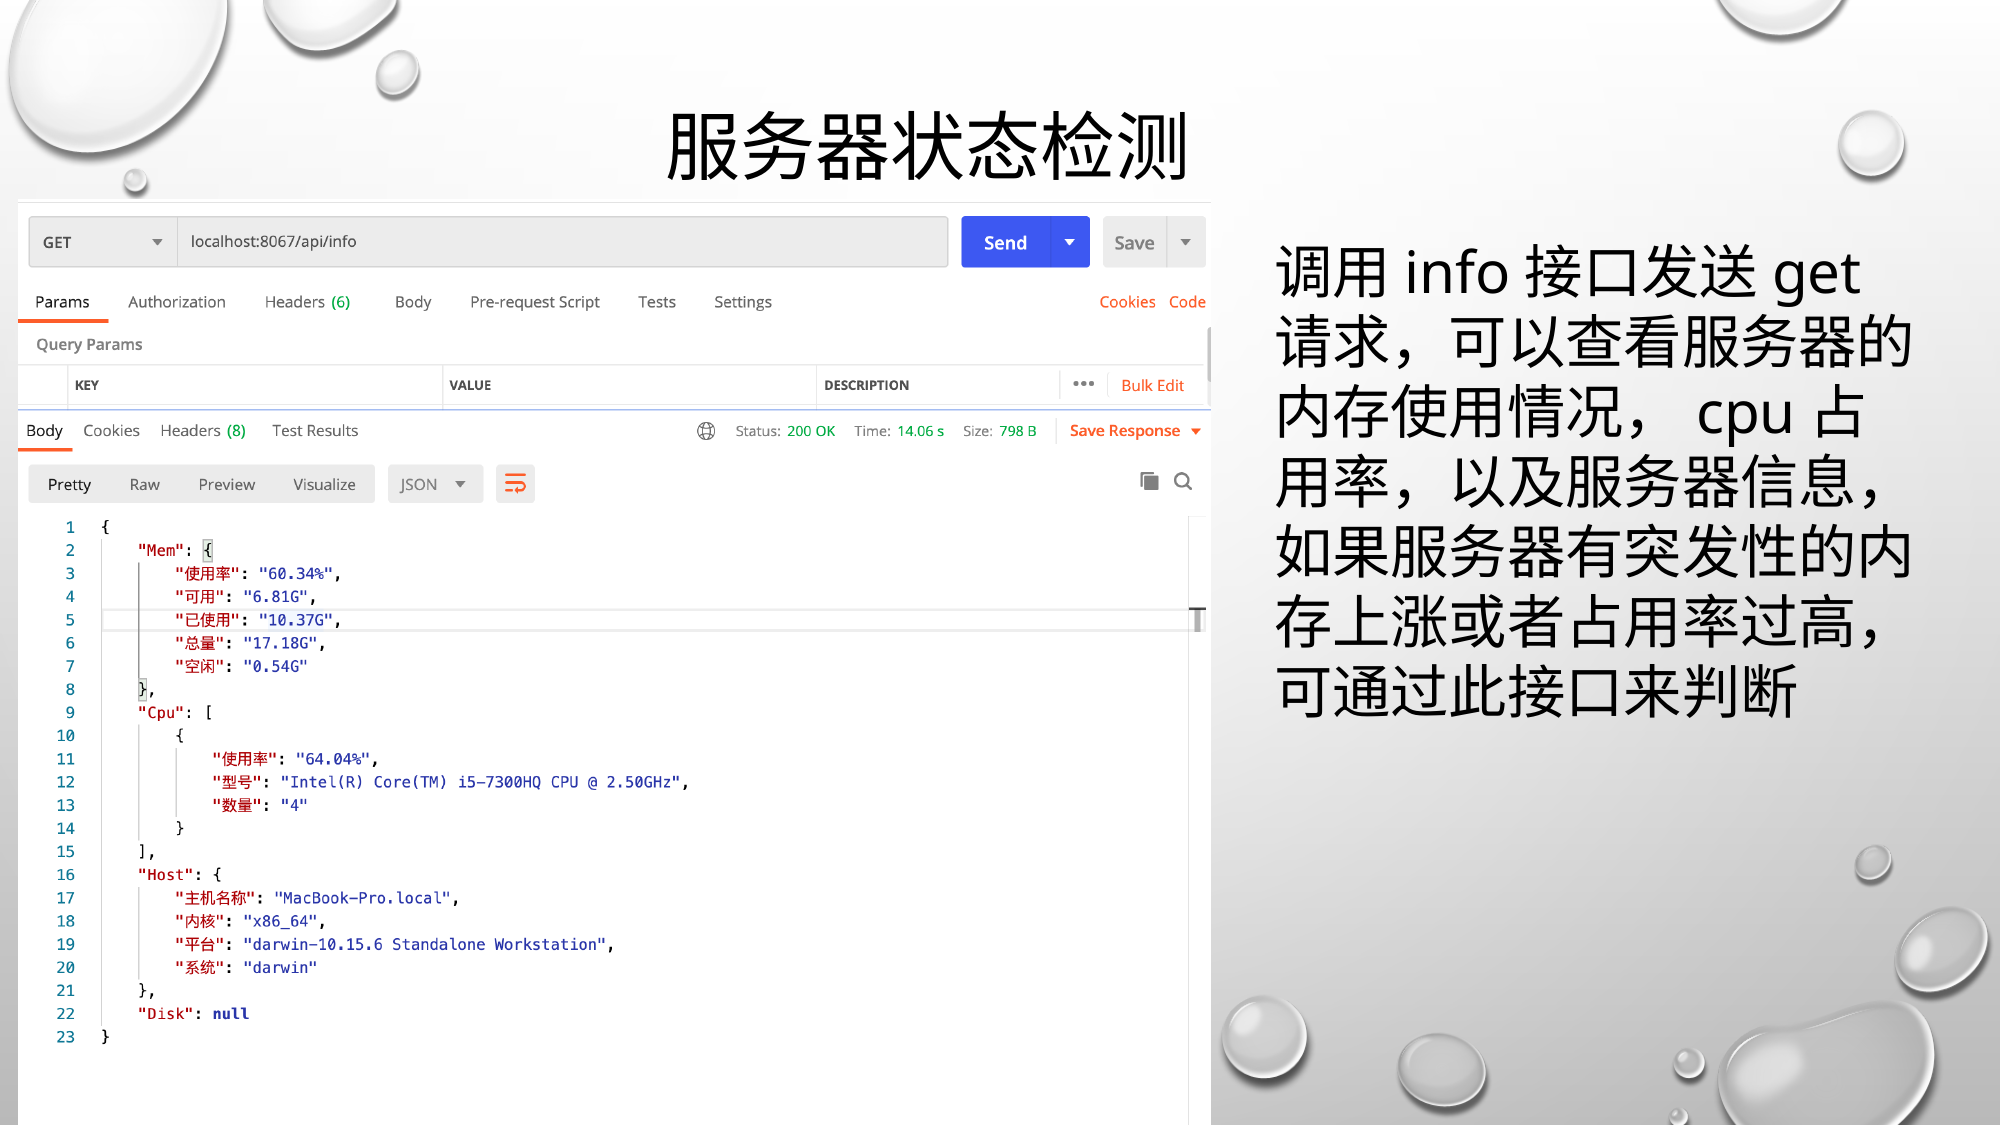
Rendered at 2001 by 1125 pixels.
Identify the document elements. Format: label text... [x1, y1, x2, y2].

text_box 调用info接口发送get请求，可以查看服务器的内存使用情况，cpu占用率，以及服务器信息，如果服务器有突发性的内存上涨或者占用率过高，可通过此接口来判断 [1259, 228, 1934, 733]
picture [0, 0, 2000, 1125]
title 服务器状态检测 [149, 101, 1706, 200]
